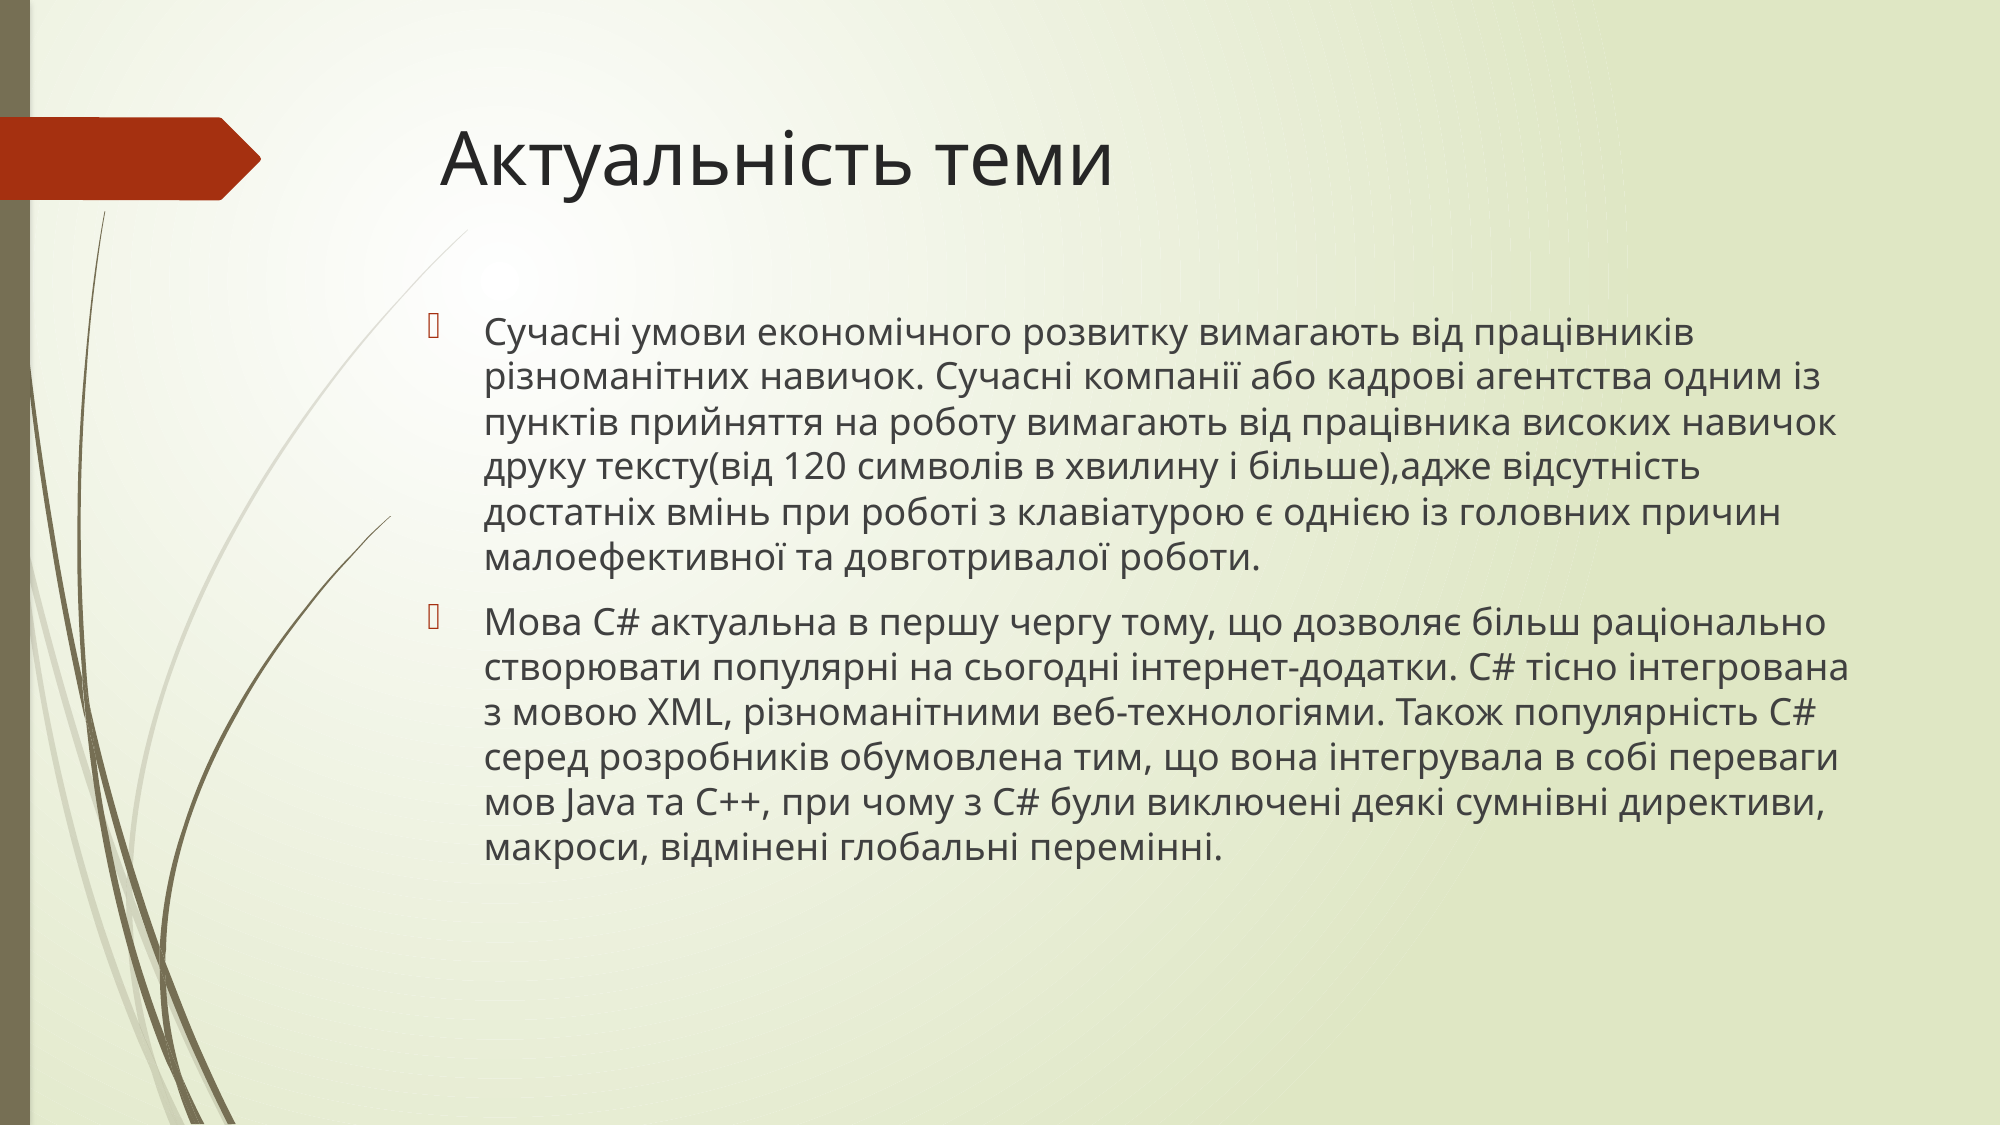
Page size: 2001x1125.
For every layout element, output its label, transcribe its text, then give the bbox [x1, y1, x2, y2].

title Актуальність теми [425, 102, 1888, 313]
list Сучасні умови економічного розвитку вимагають від працівників різноманітних навичок. Сучасні компанії або кадрові агентства одним із пунктів прийняття на роботу вимагають від працівника високих навичок друку тексту(від 120 символів в хвилину і більше),адже відсутність достатніх вмінь при роботі з клавіатурою є однією із головних причин малоефективної та довготривалої роботи. Мова С# актуальна в першу чергу тому, що дозволяє більш раціонально створювати популярні на сьогодні інтернет-додатки. С# тісно інтегрована з мовою XML, різноманітними веб-технологіями. Також популярність С# серед розробників обумовлена тим, що вона інтегрувала в собі переваги мов Java та С++, при чому з C# були виключені деякі сумнівні директиви, макроси, відмінені глобальні перемінні. [412, 299, 1875, 920]
